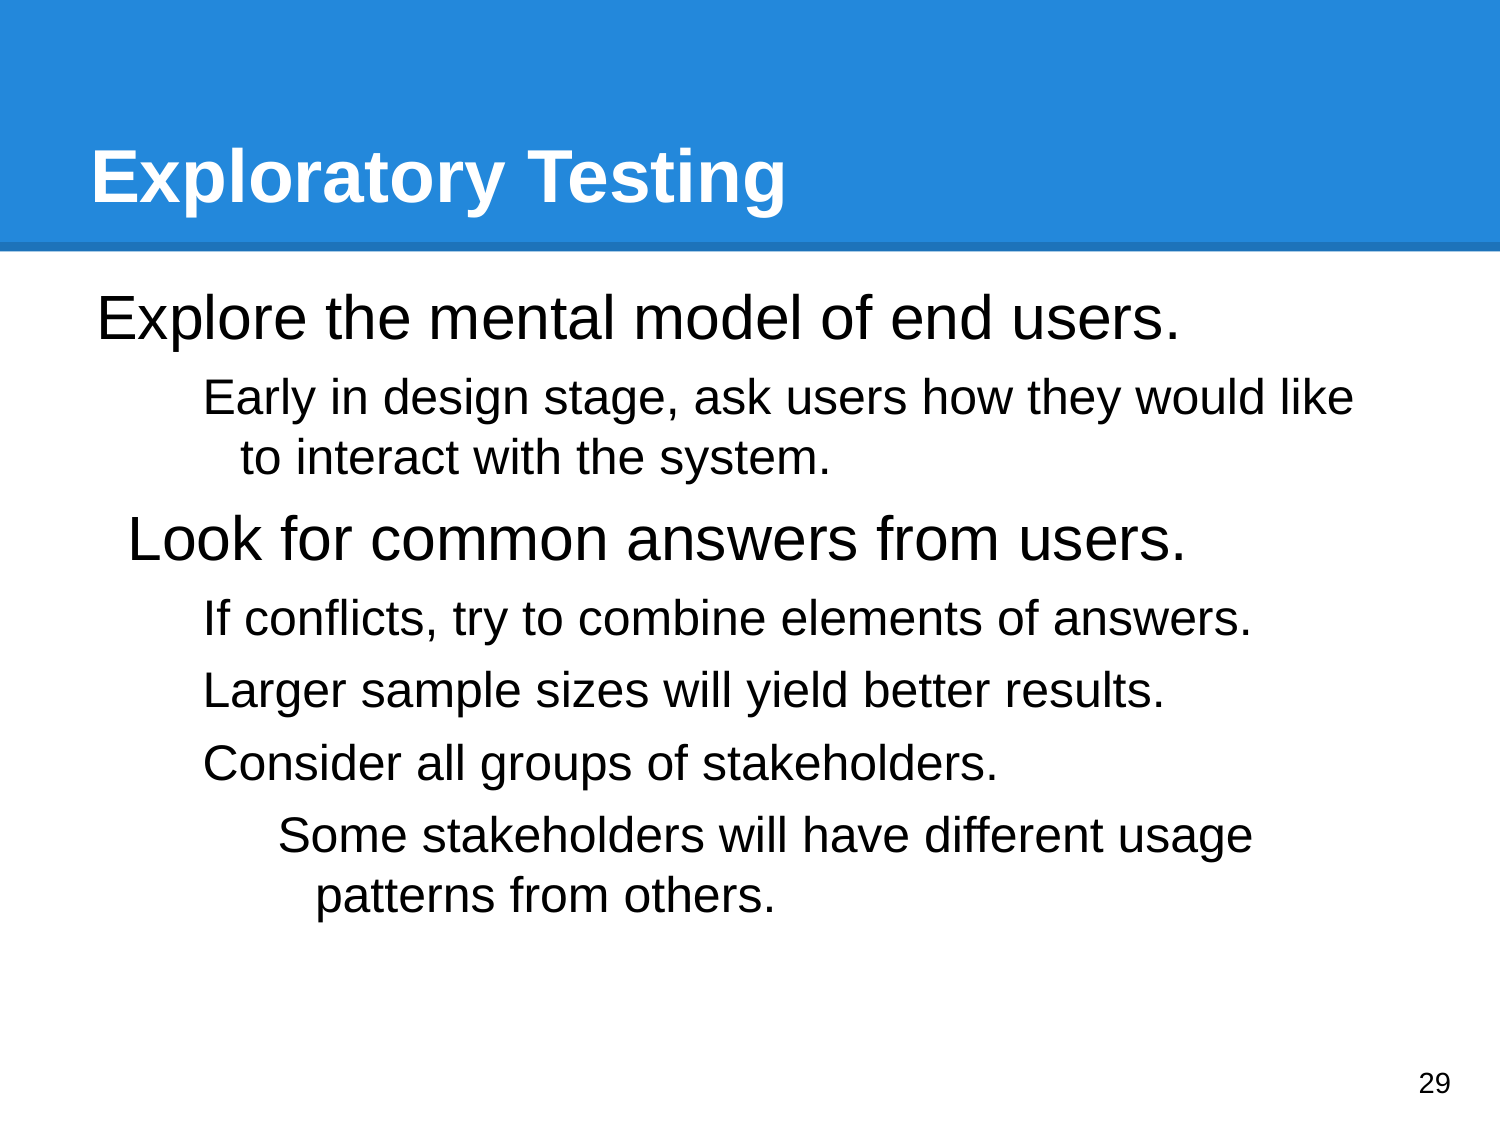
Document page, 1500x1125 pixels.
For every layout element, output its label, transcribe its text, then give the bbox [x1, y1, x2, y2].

slide_number ‹#› [1403, 1038, 1494, 1125]
list Explore the mental model of end users. Early in design stage, ask users how they would like to interact with the system. Look for common answers from users. If conflicts, try to combine elements of answers. Larger sample sizes will yield better results. Consider all groups of stakeholders. Some stakeholders will have different usage patterns from others. [75, 262, 1425, 1078]
title Exploratory Testing [75, 45, 1425, 233]
